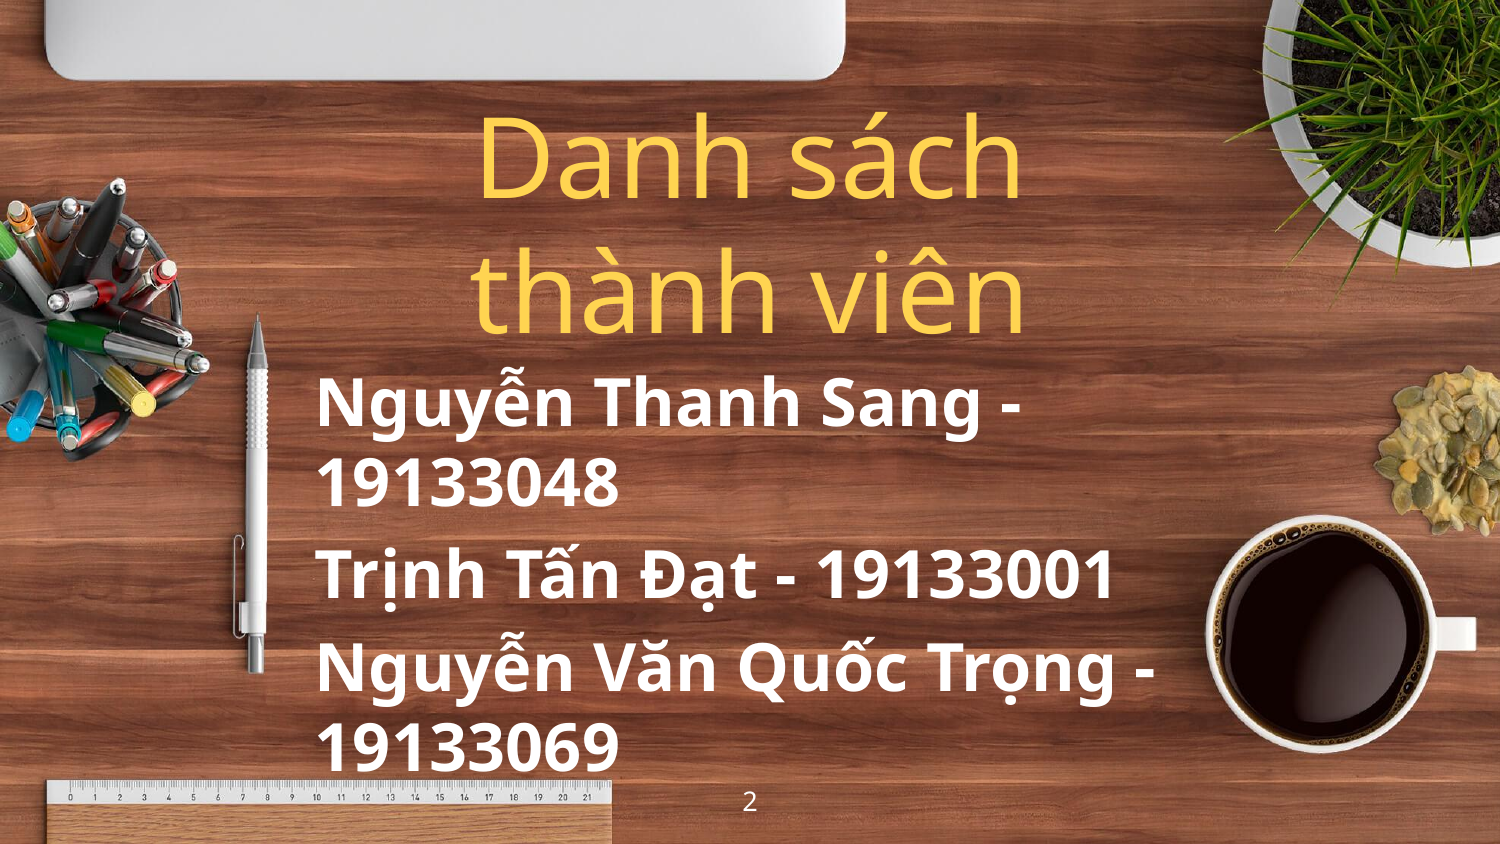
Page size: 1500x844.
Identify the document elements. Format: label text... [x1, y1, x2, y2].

subtitle Nguyễn Thanh Sang - 19133048 Trịnh Tấn Đạt - 19133001 Nguyễn Văn Quốc Trọng - 19133069 [314, 359, 1186, 665]
slide_number 2 [705, 762, 795, 844]
picture [0, 0, 1500, 844]
title Danh sách thành viên [314, 243, 1186, 356]
